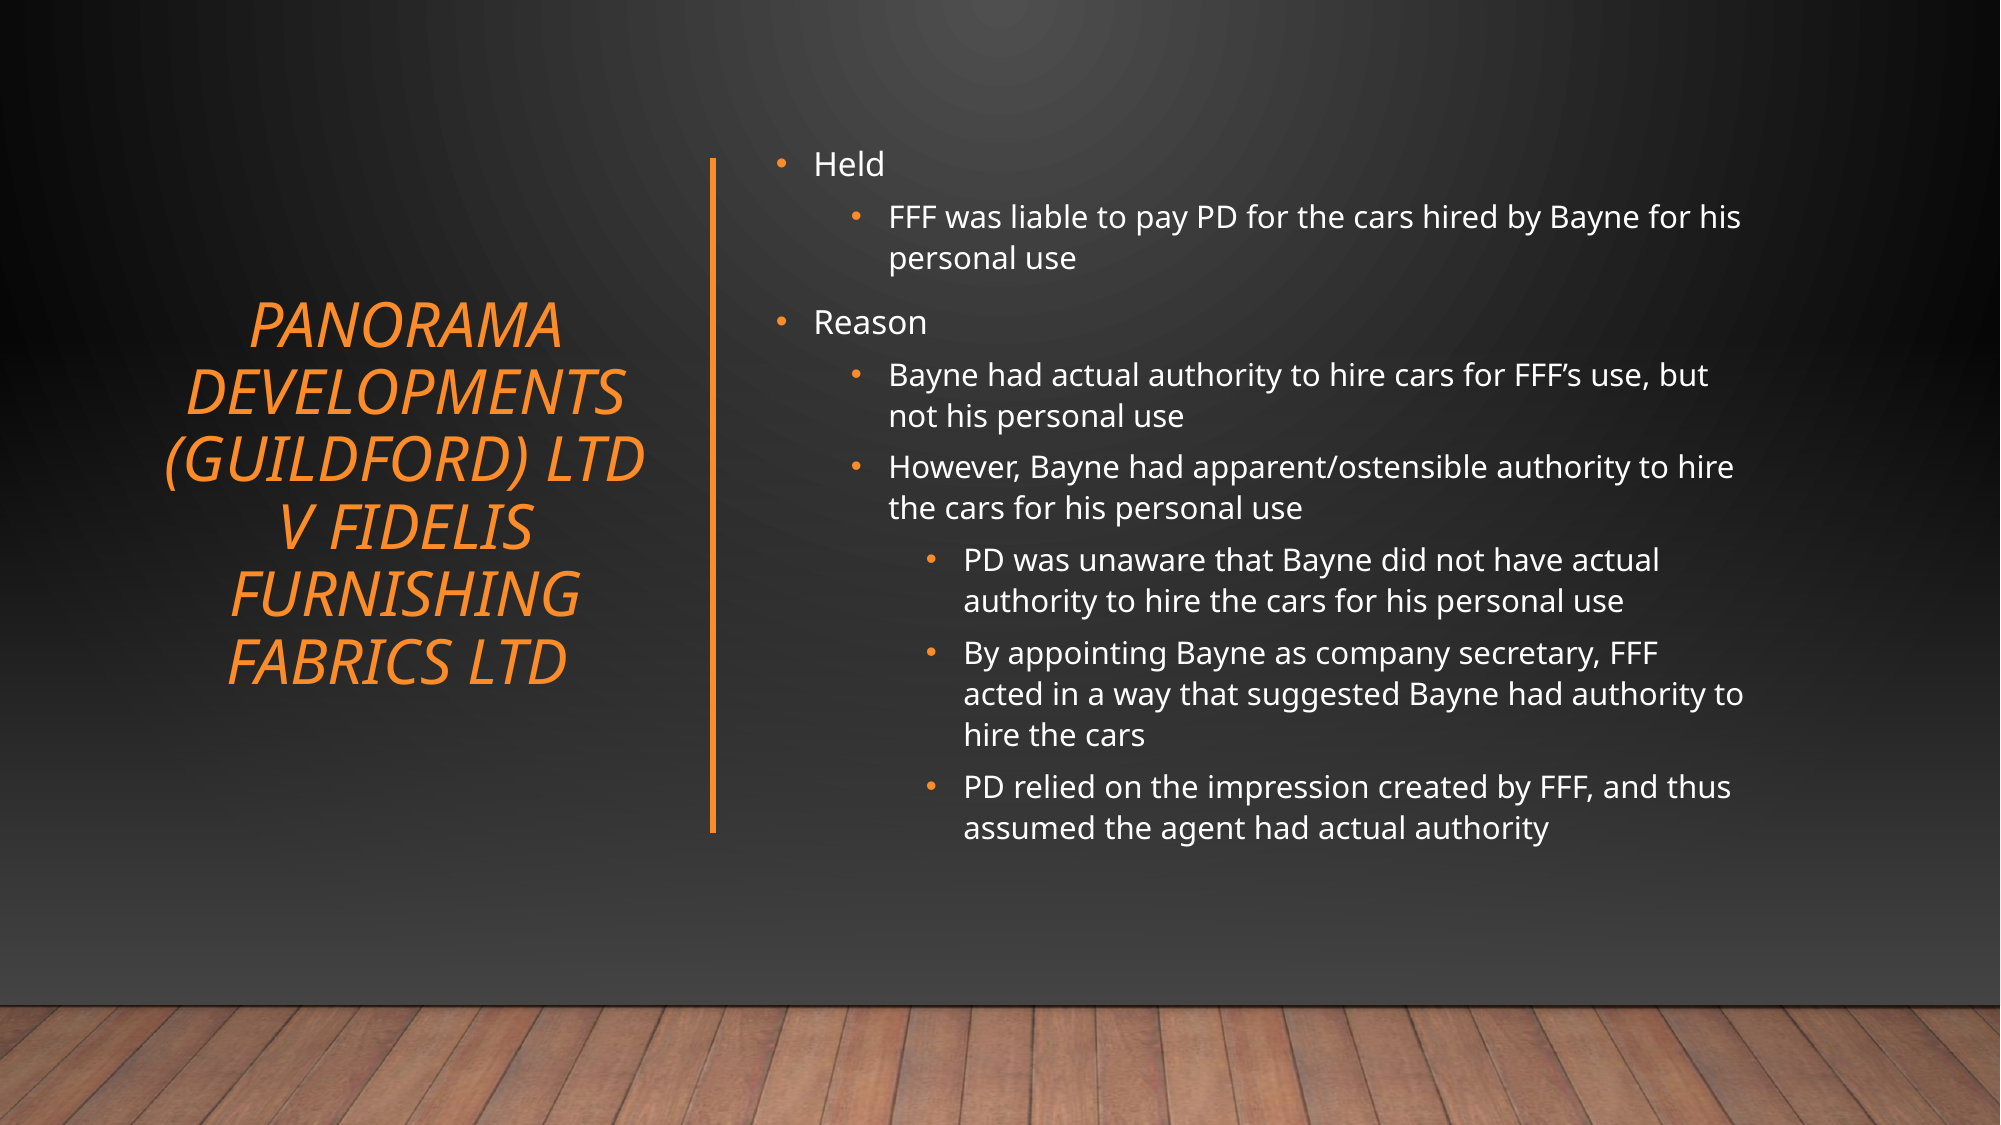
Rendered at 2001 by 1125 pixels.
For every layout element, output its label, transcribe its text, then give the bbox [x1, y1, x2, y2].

title Panorama Developments (Guildford) Ltd v Fidelis Furnishing Fabrics Ltd [146, 131, 665, 859]
text_box [0, 0, 2000, 330]
text_box [0, 330, 2000, 1005]
list Held FFF was liable to pay PD for the cars hired by Bayne for his personal use Reason Bayne had actual authority to hire cars for FFF’s use, but not his personal use However, Bayne had apparent/ostensible authority to hire the cars for his personal use PD was unaware that Bayne did not have actual authority to hire the cars for his personal use By appointing Bayne as company secretary, FFF acted in a way that suggested Bayne had authority to hire the cars PD relied on the impression created by FFF, and thus assumed the agent had actual authority [760, 131, 1762, 859]
picture [0, 1005, 2000, 1125]
